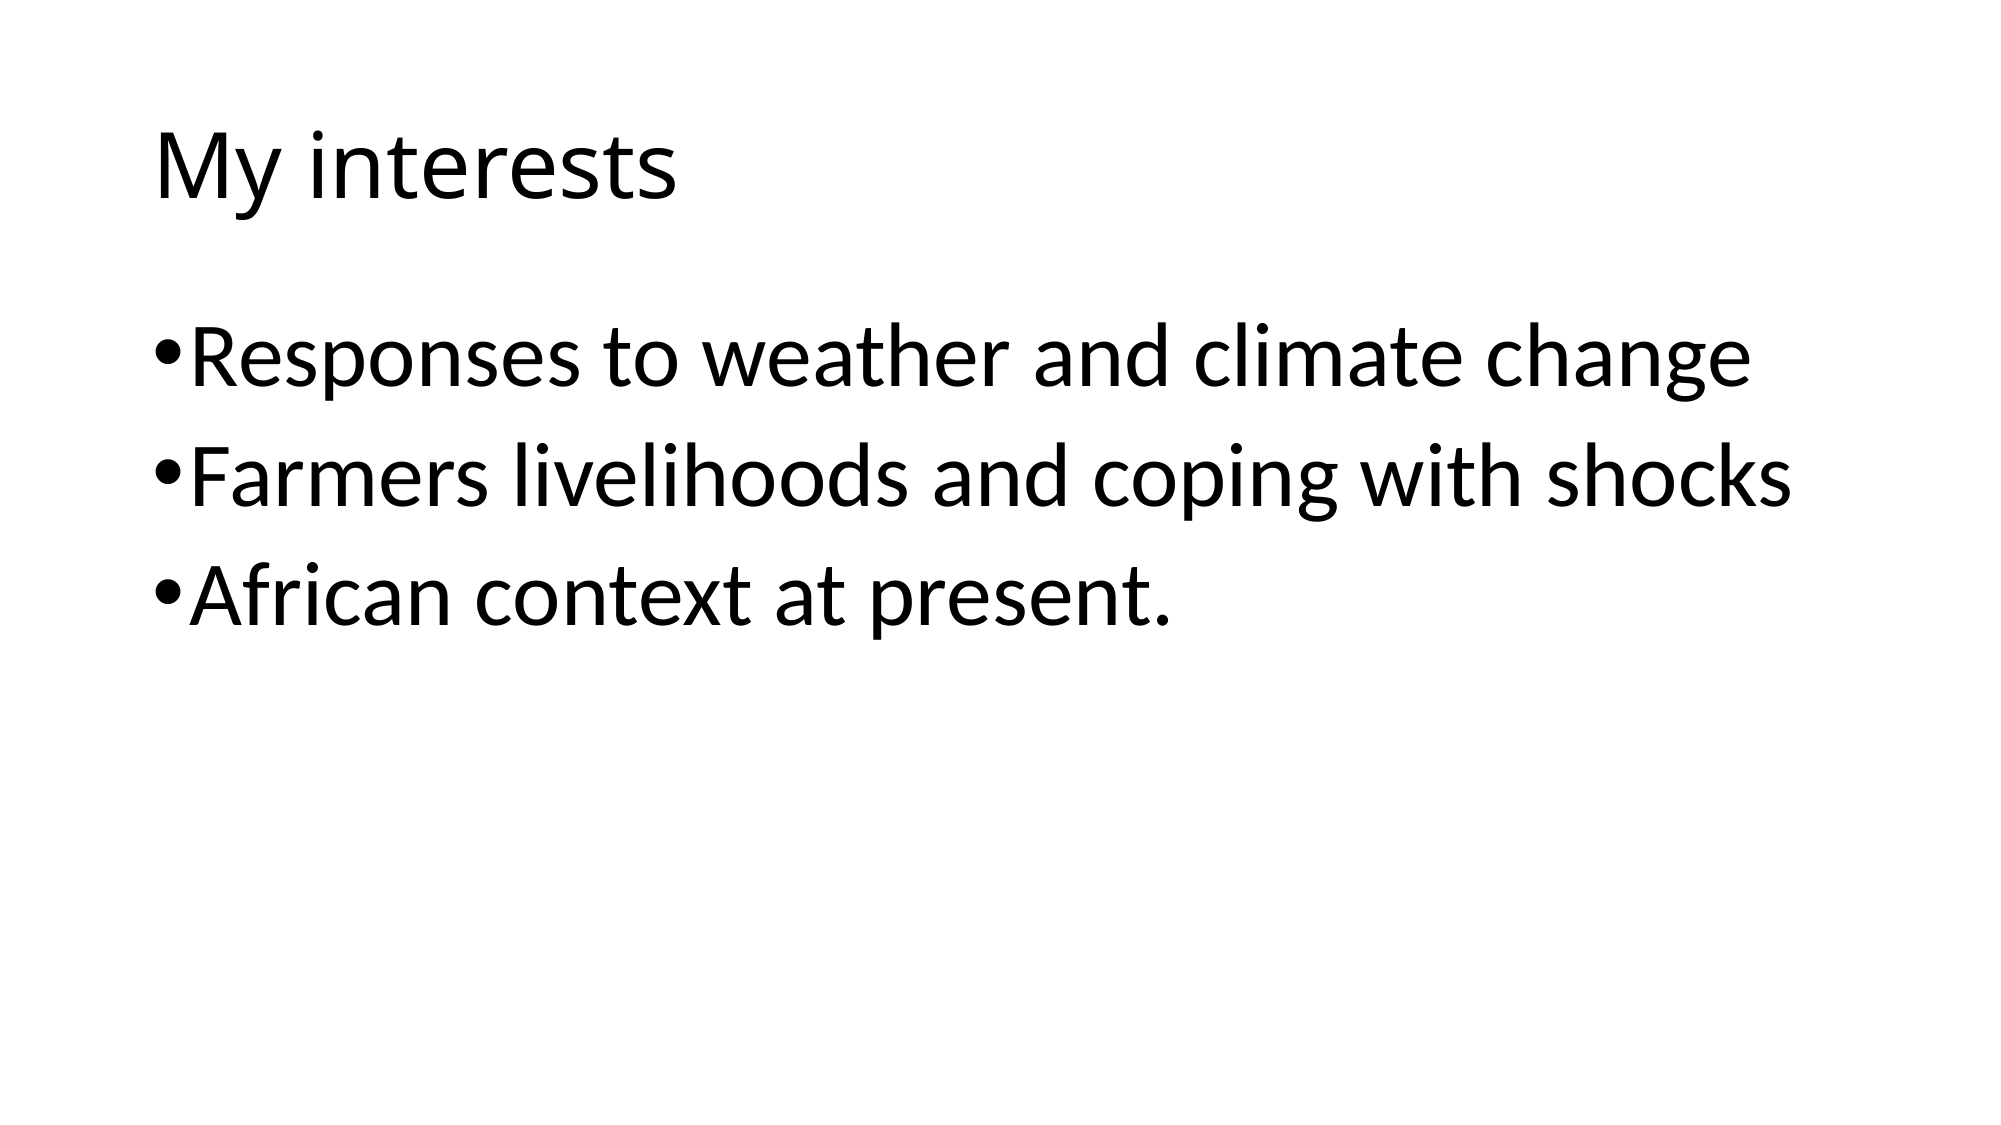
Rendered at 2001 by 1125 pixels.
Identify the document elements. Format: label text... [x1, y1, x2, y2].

title My interests [137, 59, 1863, 278]
list Responses to weather and climate change Farmers livelihoods and coping with shocks African context at present. [137, 299, 1863, 1014]
